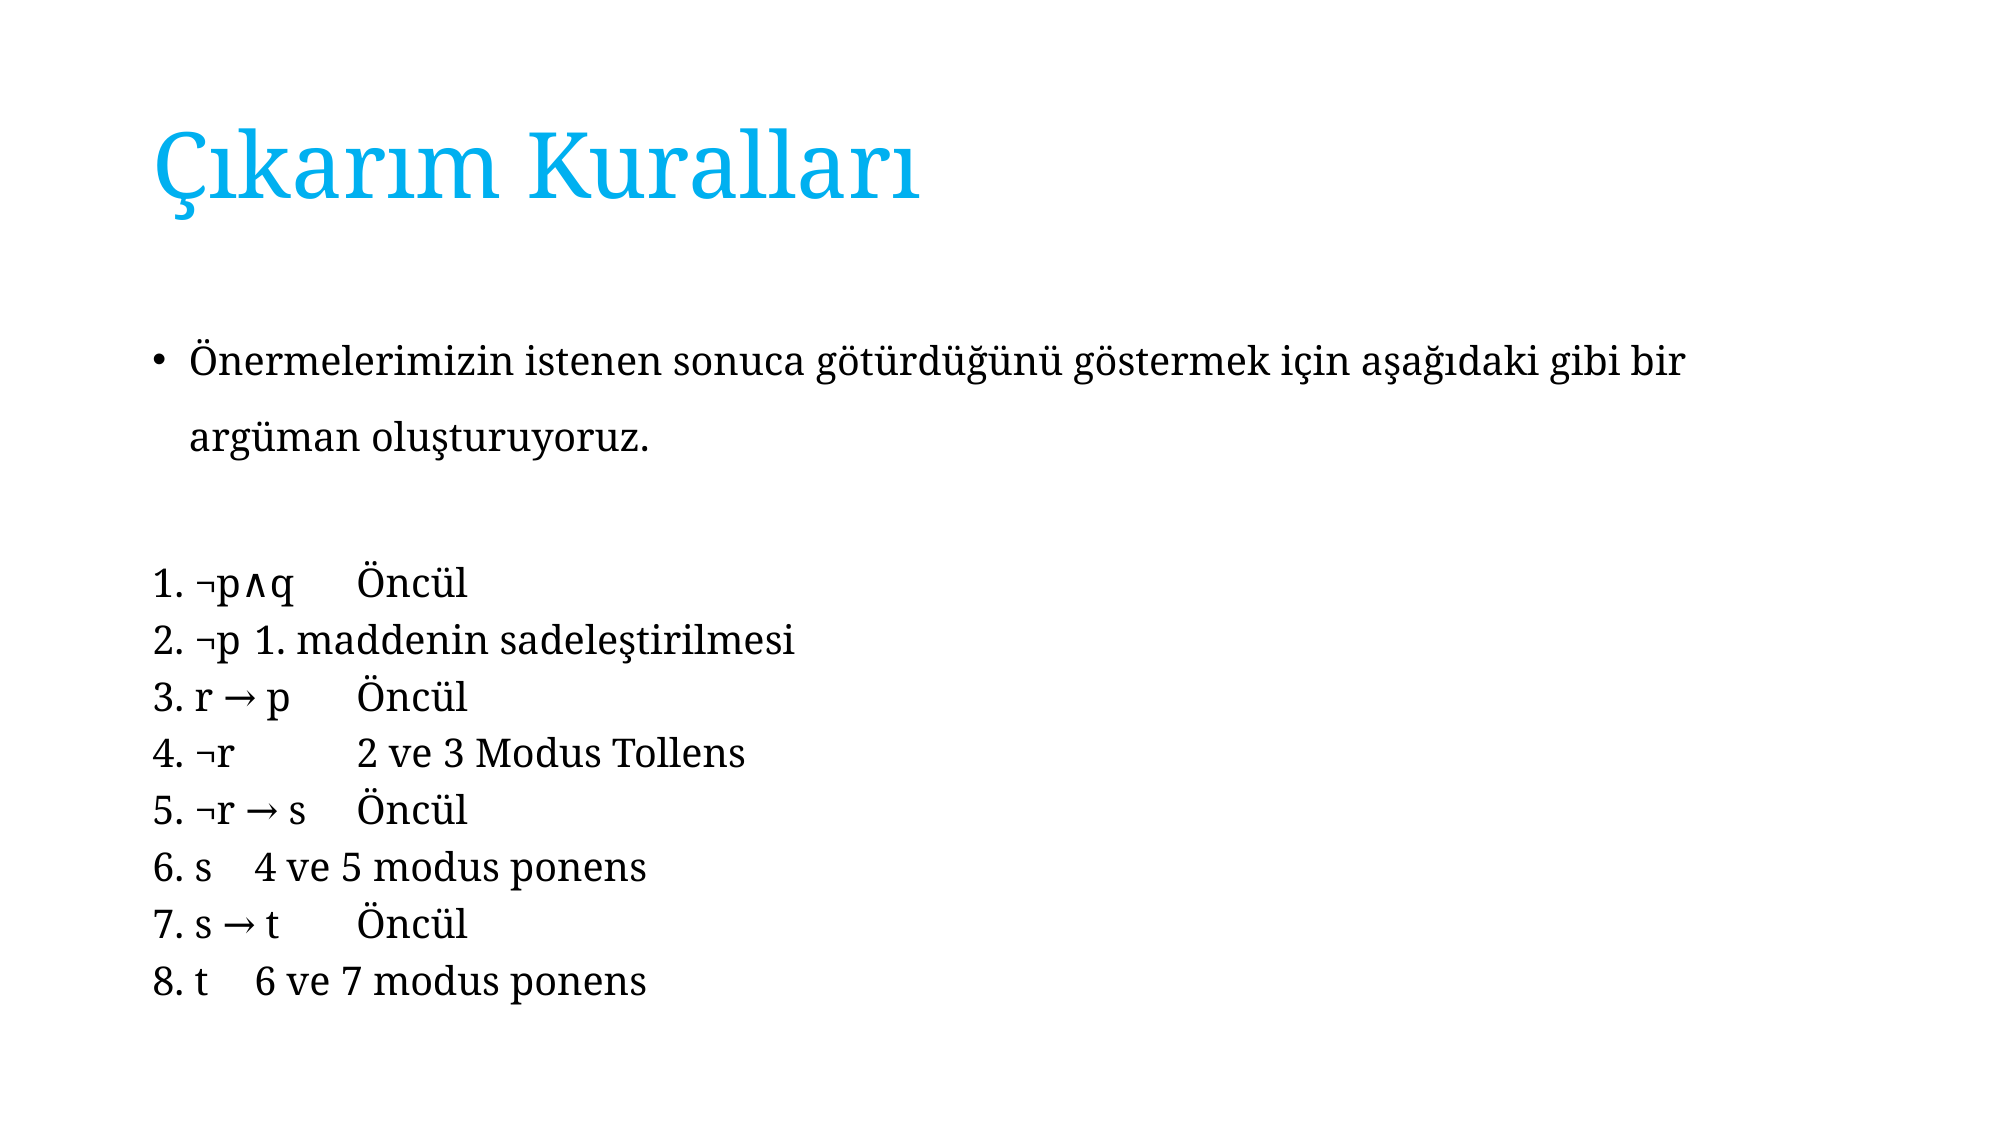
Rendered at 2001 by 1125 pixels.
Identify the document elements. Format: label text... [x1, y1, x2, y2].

list Önermelerimizin istenen sonuca götürdüğünü göstermek için aşağıdaki gibi bir argüman oluşturuyoruz. 1. ¬p∧q Öncül 2. ¬p 1. maddenin sadeleştirilmesi 3. r → p Öncül 4. ¬r 2 ve 3 Modus Tollens 5. ¬r → s Öncül 6. s 4 ve 5 modus ponens 7. s → t Öncül 8. t 6 ve 7 modus ponens [137, 299, 1863, 1014]
title Çıkarım Kuralları [137, 59, 1863, 278]
